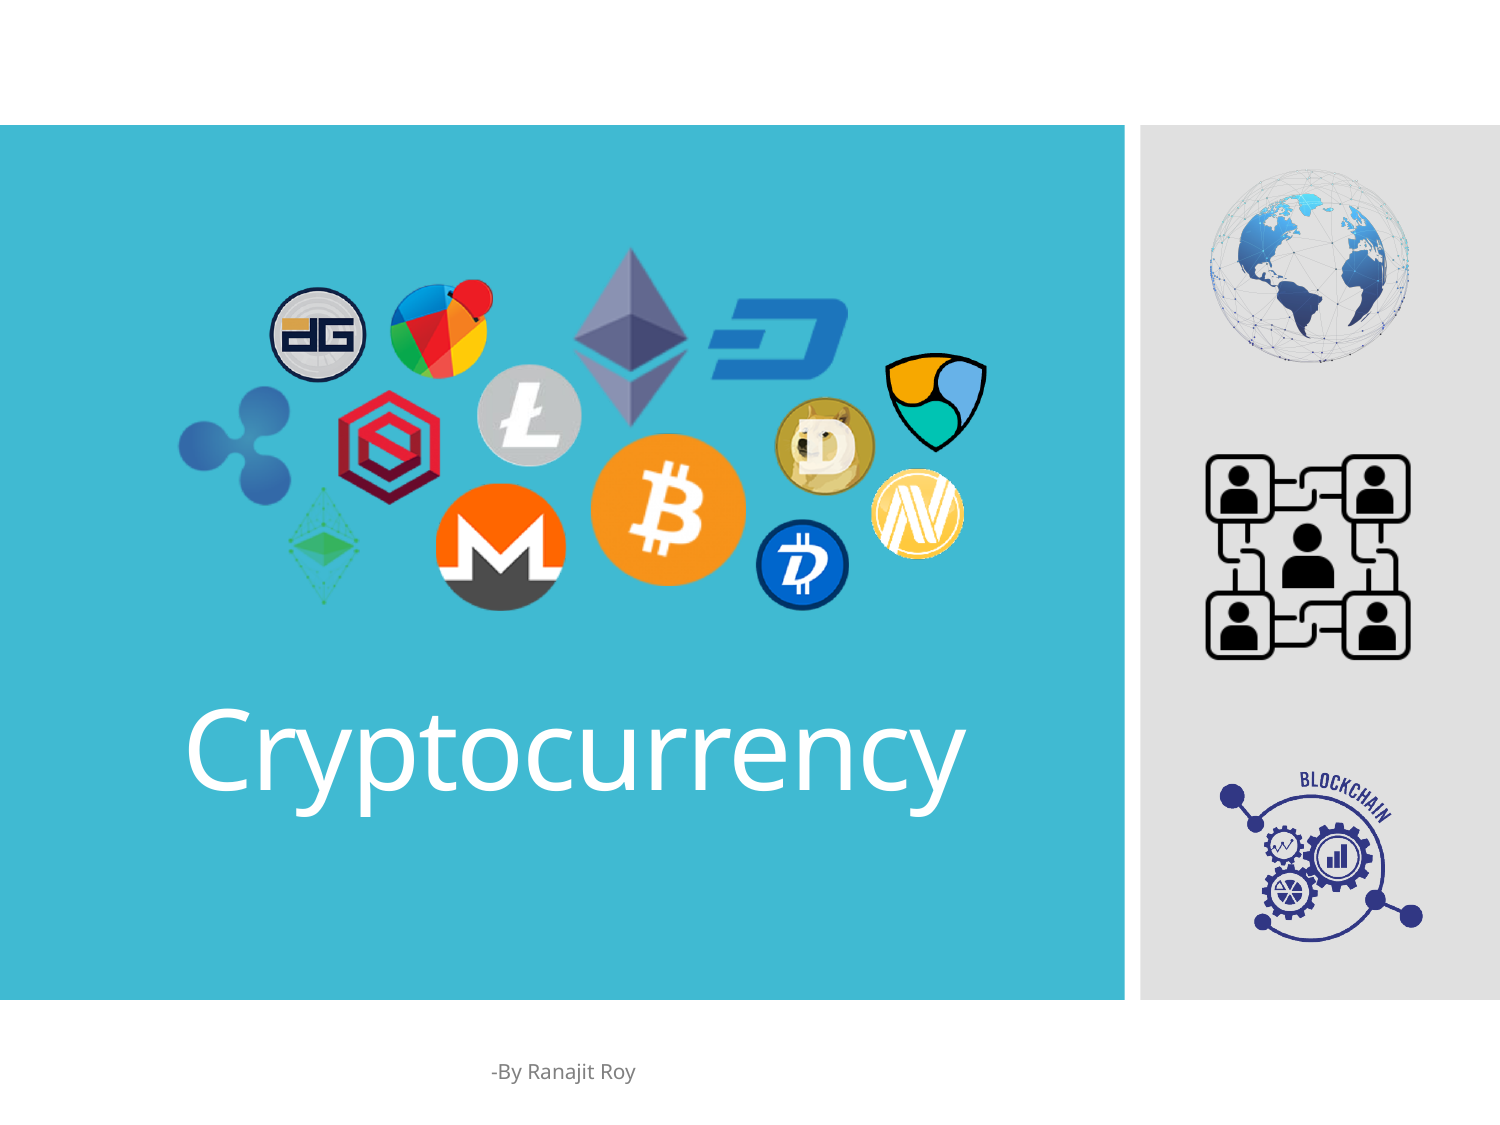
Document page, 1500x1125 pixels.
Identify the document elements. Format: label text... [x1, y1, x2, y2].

title Cryptocurrency [124, 647, 1025, 823]
picture [1185, 432, 1433, 680]
picture [1209, 168, 1409, 364]
picture [124, 242, 1025, 612]
footer -By Ranajit Roy [476, 1042, 1204, 1103]
picture [1203, 748, 1439, 986]
